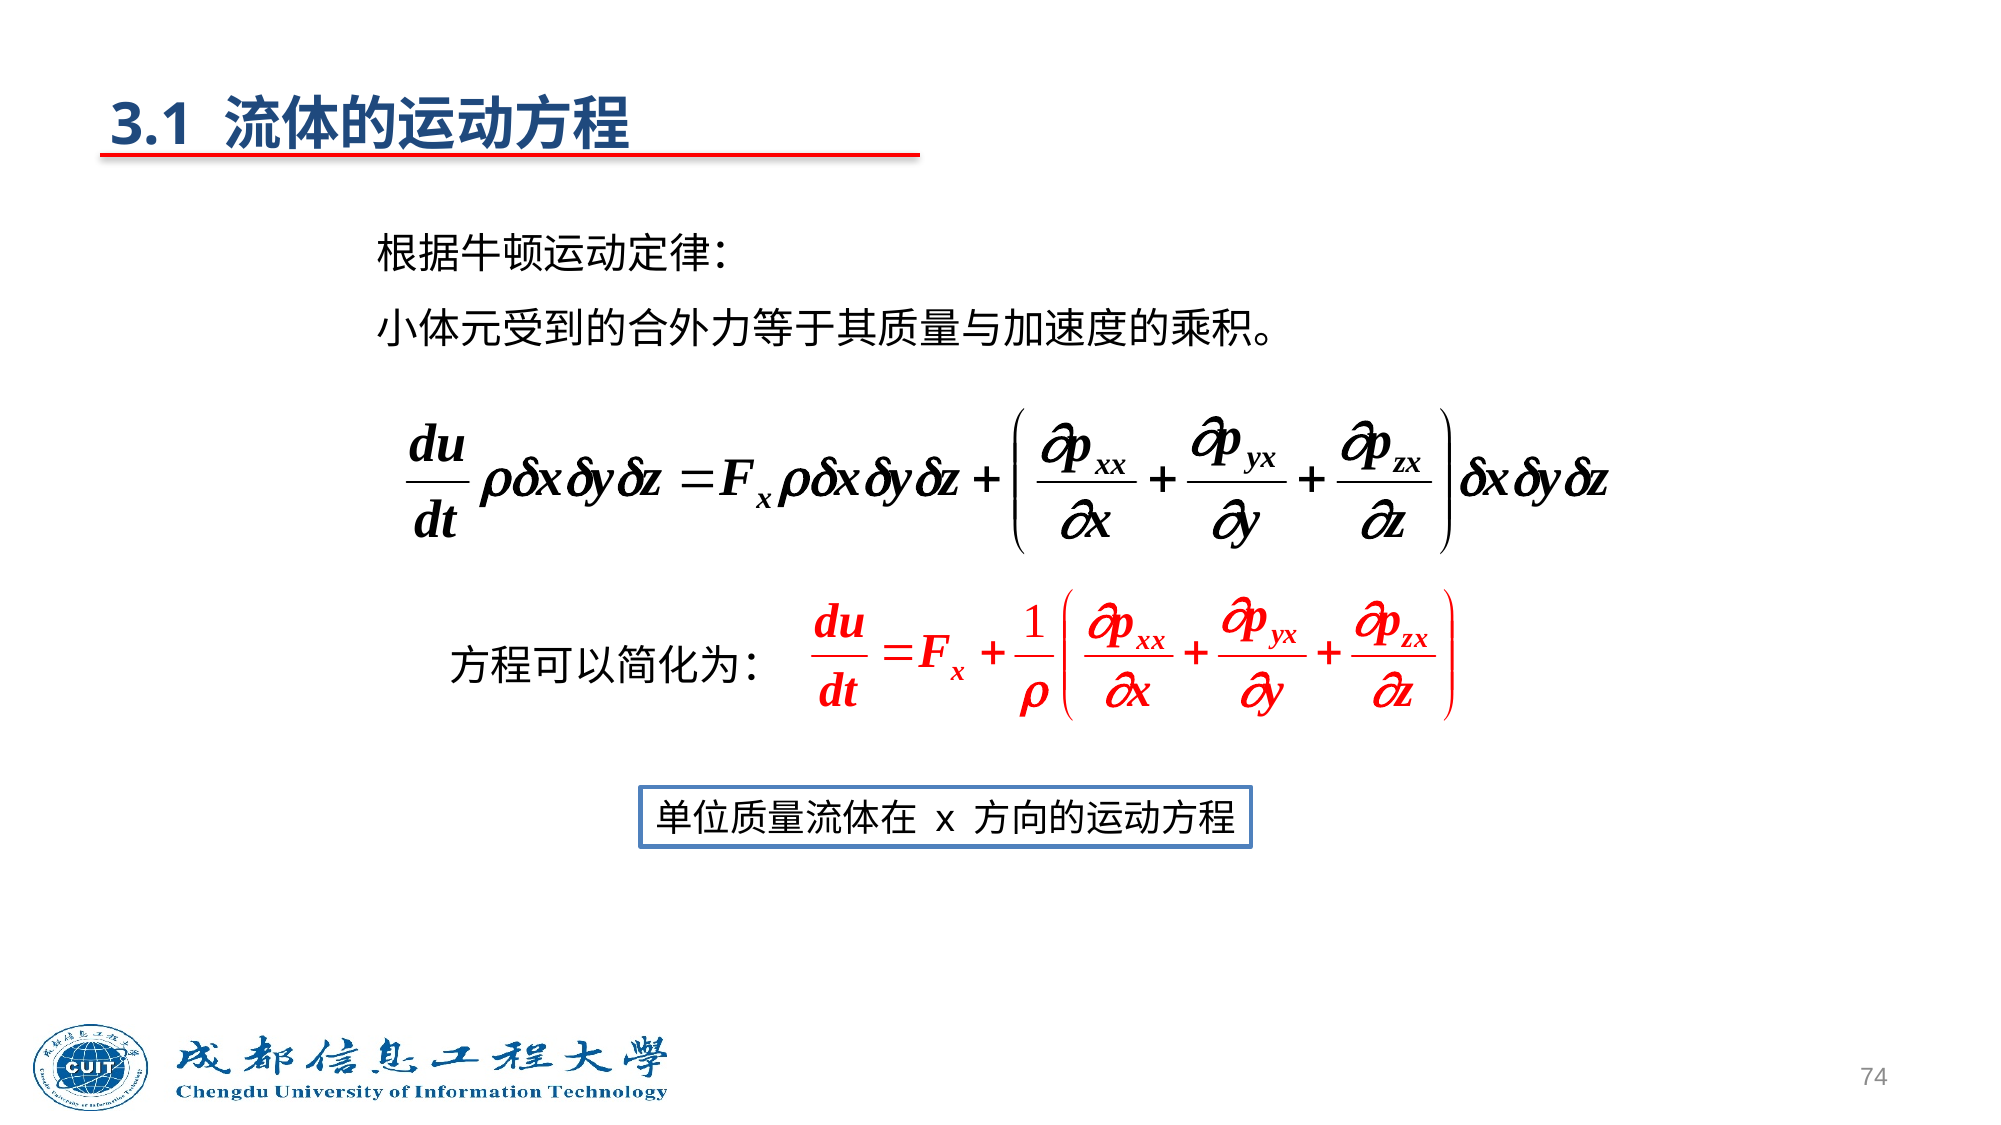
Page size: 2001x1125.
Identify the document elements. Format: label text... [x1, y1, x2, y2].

text_box 单位质量流体在 x 方向的运动方程 [638, 785, 1253, 849]
picture [33, 1024, 667, 1111]
text_box 根据牛顿运动定律： 小体元受到的合外力等于其质量与加速度的乘积。 [362, 194, 1713, 360]
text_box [803, 578, 1467, 731]
text_box 方程可以简化为： [434, 606, 798, 697]
text_box 3.1 流体的运动方程 [96, 43, 736, 164]
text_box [397, 395, 1619, 568]
slide_number 74 [1702, 1045, 1904, 1106]
